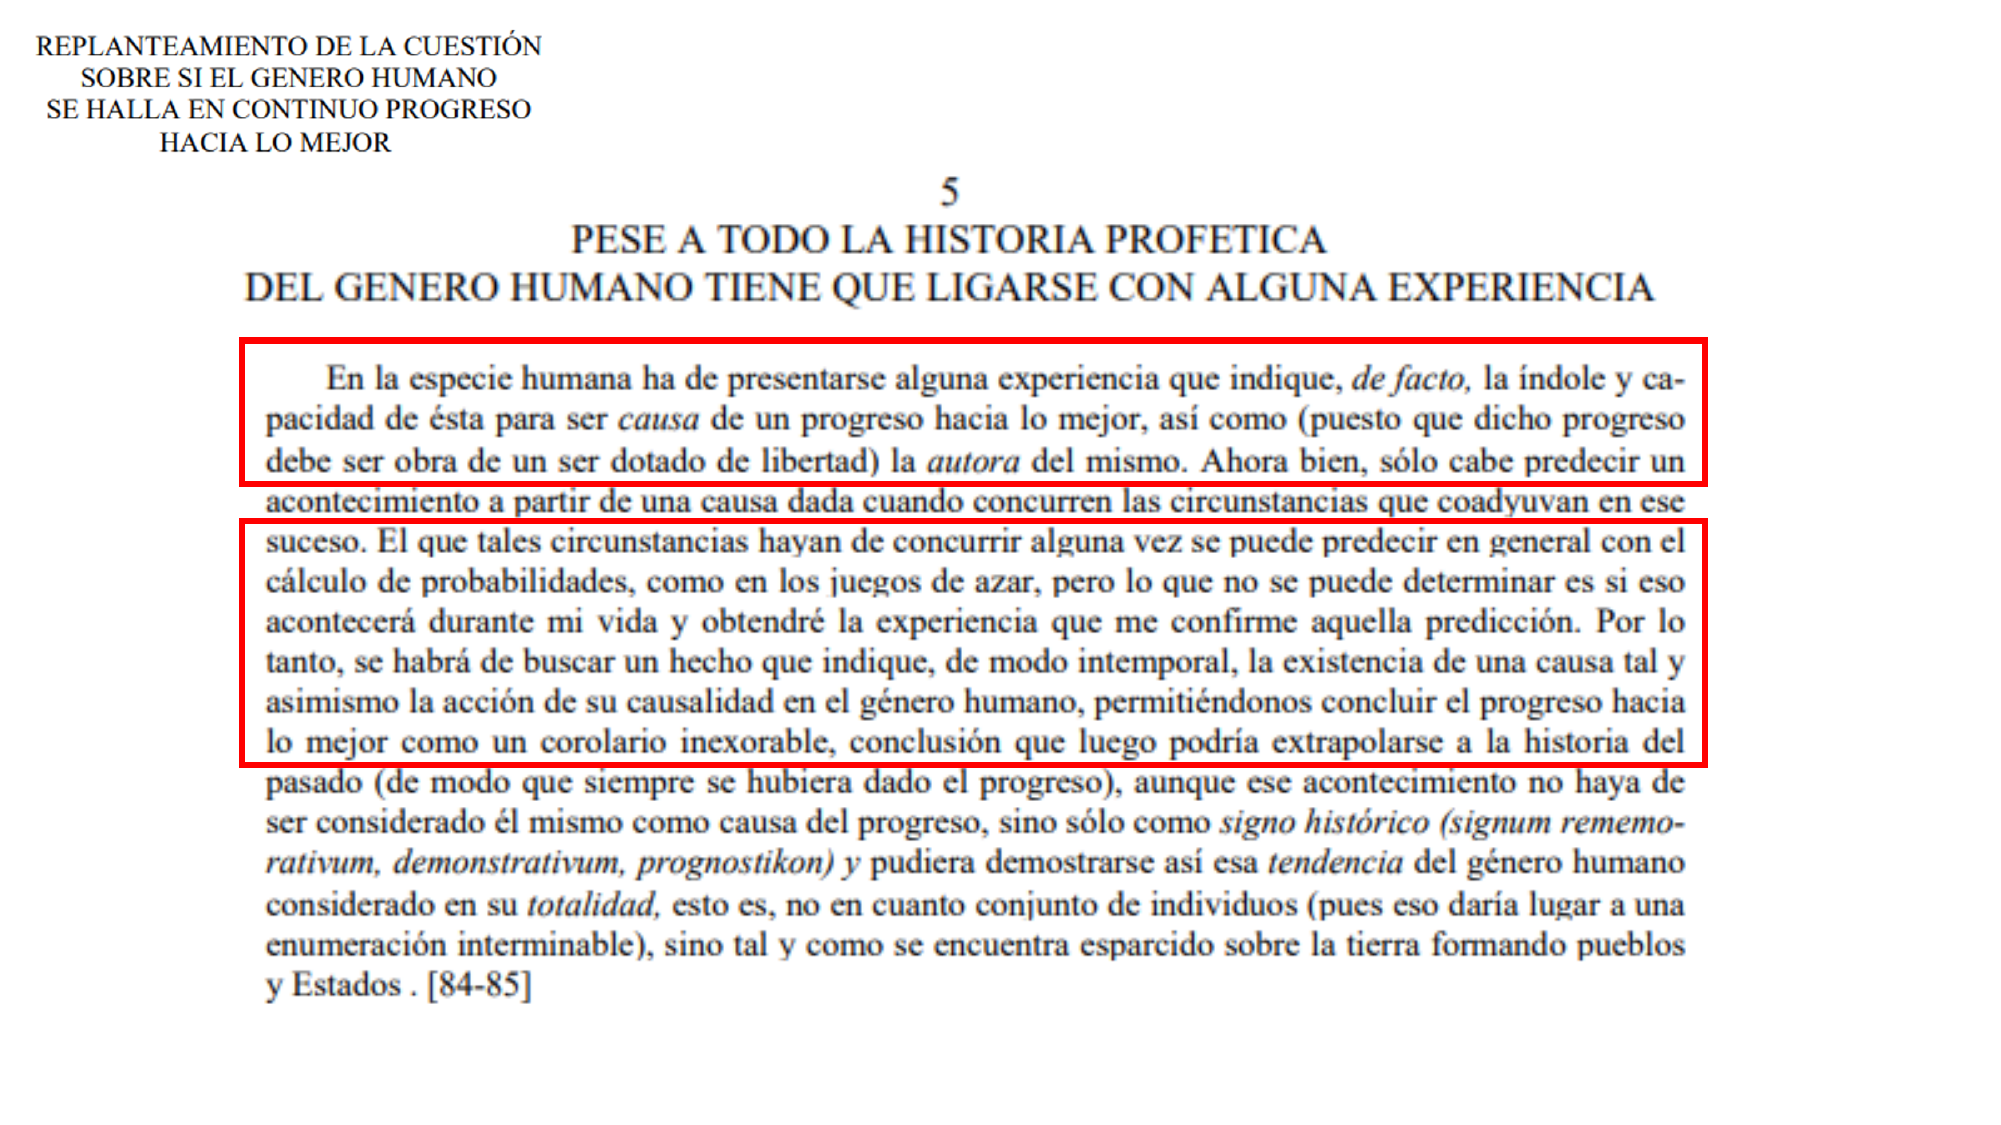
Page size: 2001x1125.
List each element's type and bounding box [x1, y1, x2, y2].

picture [28, 23, 1706, 1034]
